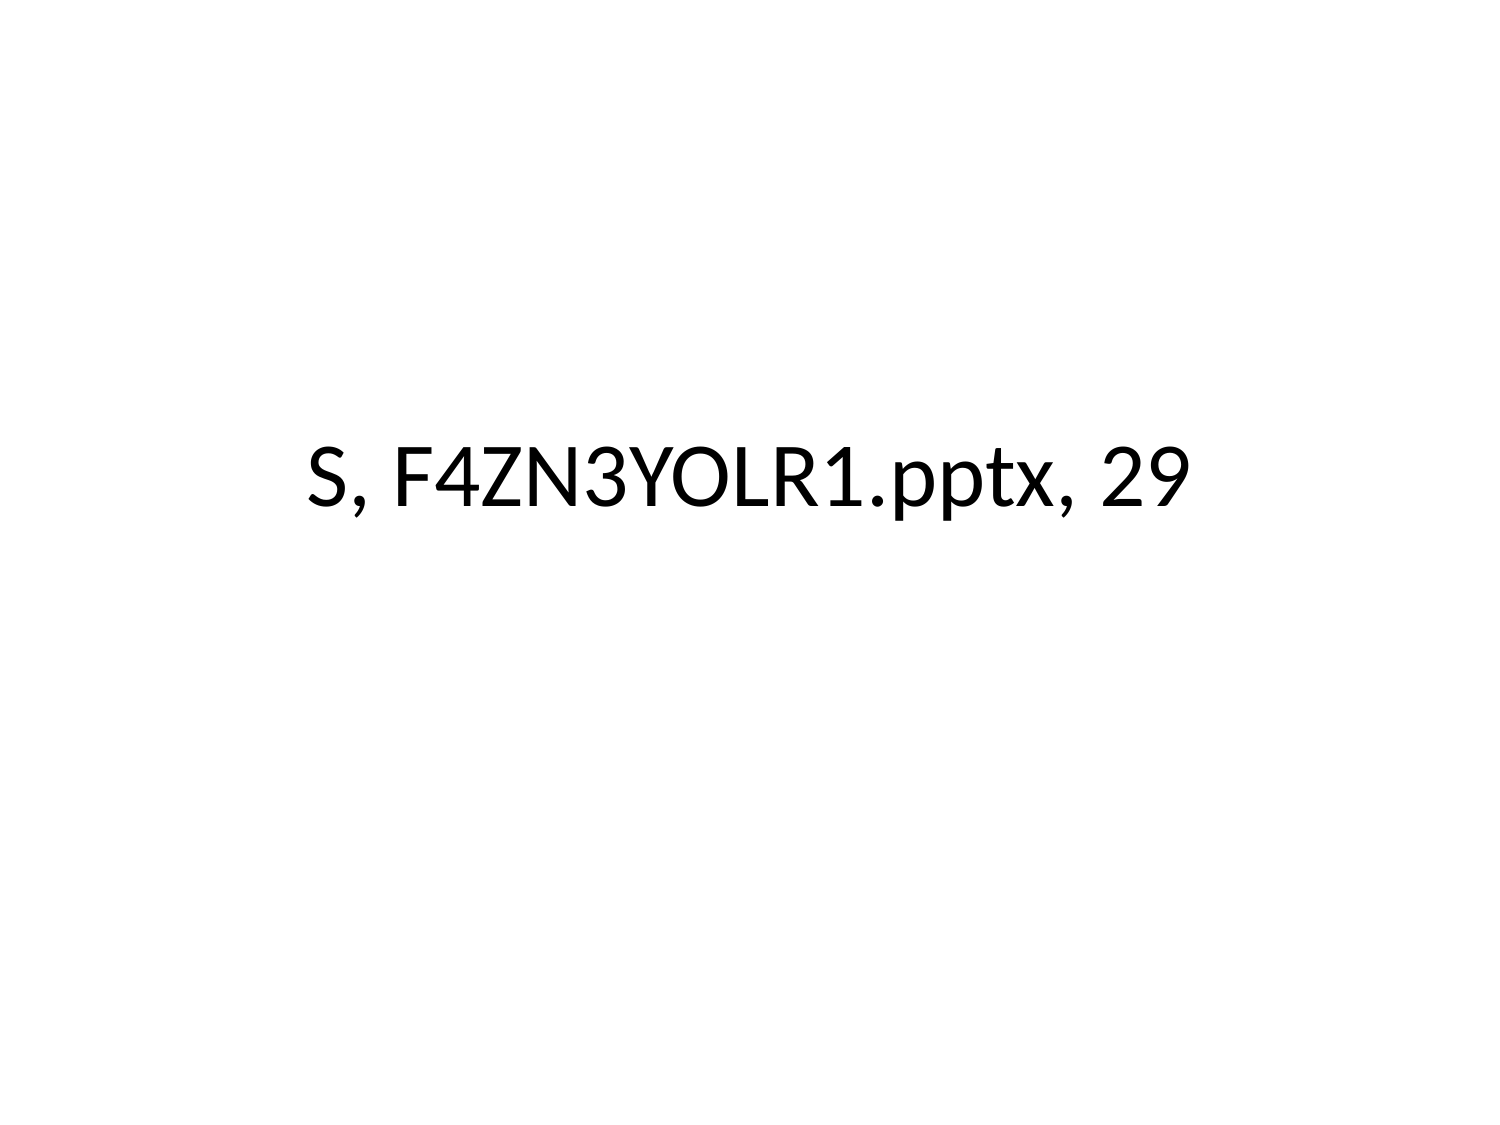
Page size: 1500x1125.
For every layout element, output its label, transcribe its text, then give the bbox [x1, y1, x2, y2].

title S, F4ZN3YOLR1.pptx, 29 [112, 349, 1388, 591]
